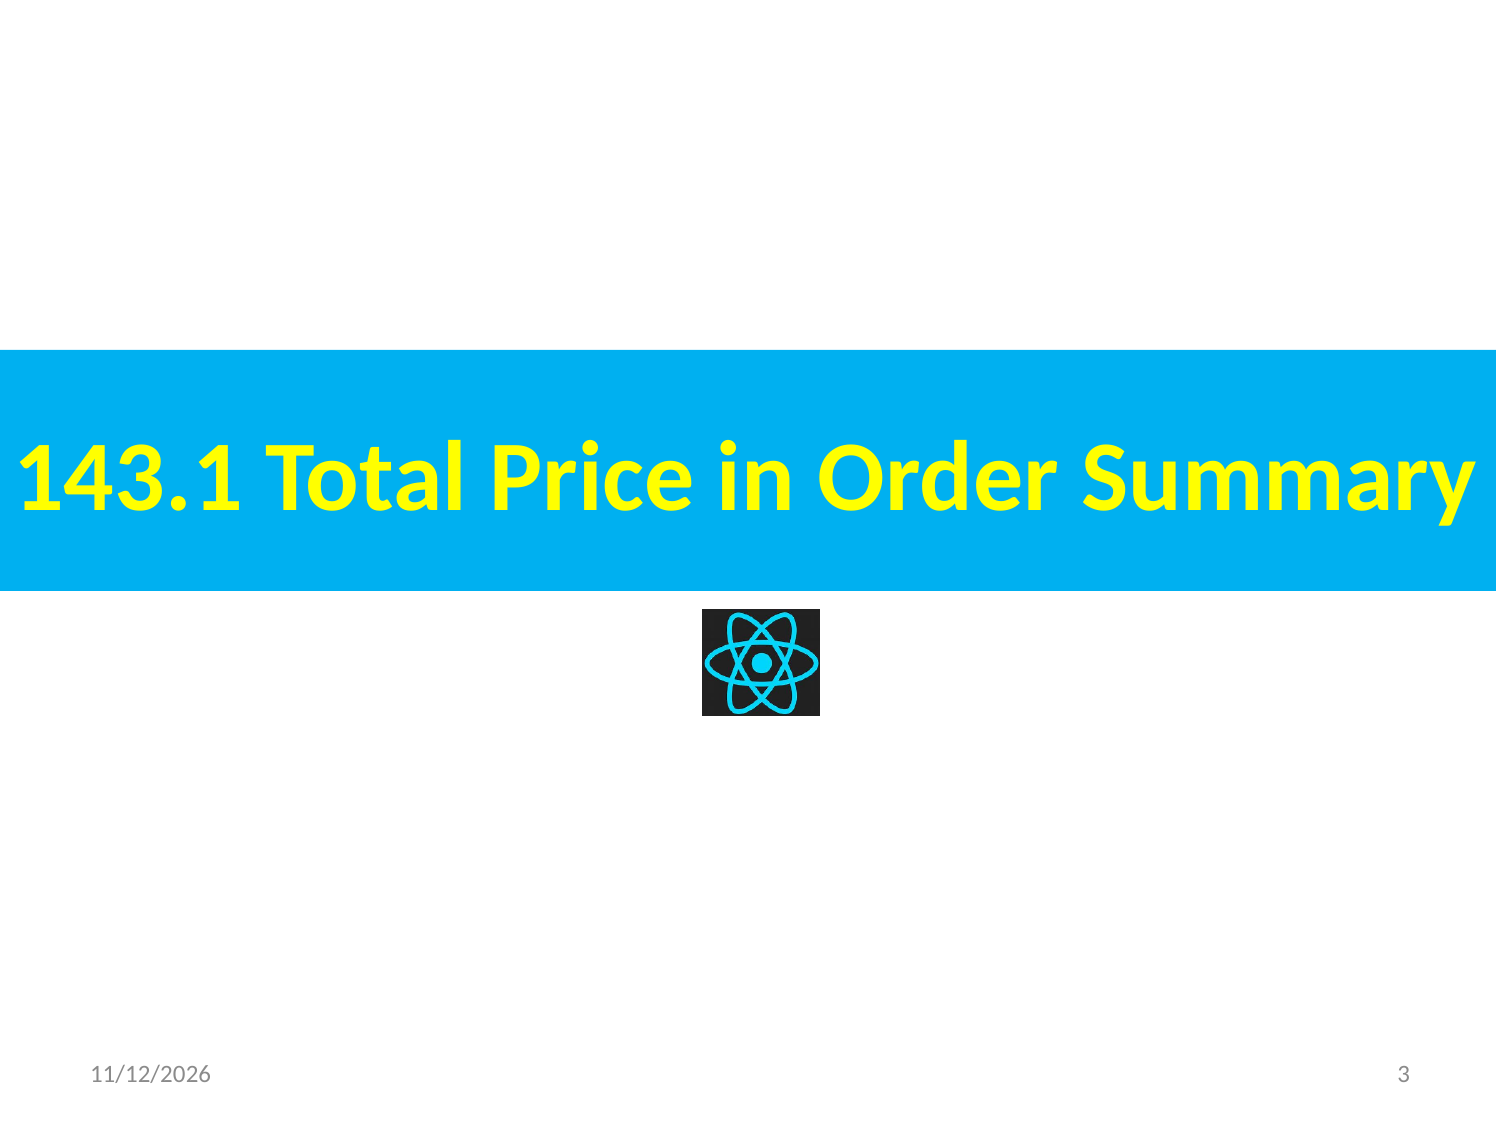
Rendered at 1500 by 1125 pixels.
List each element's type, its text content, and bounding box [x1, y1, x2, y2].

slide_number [75, 1042, 425, 1103]
picture [702, 609, 821, 716]
title 143.1 Total Price in Order Summary [0, 349, 1496, 591]
slide_number 3 [1074, 1042, 1425, 1103]
